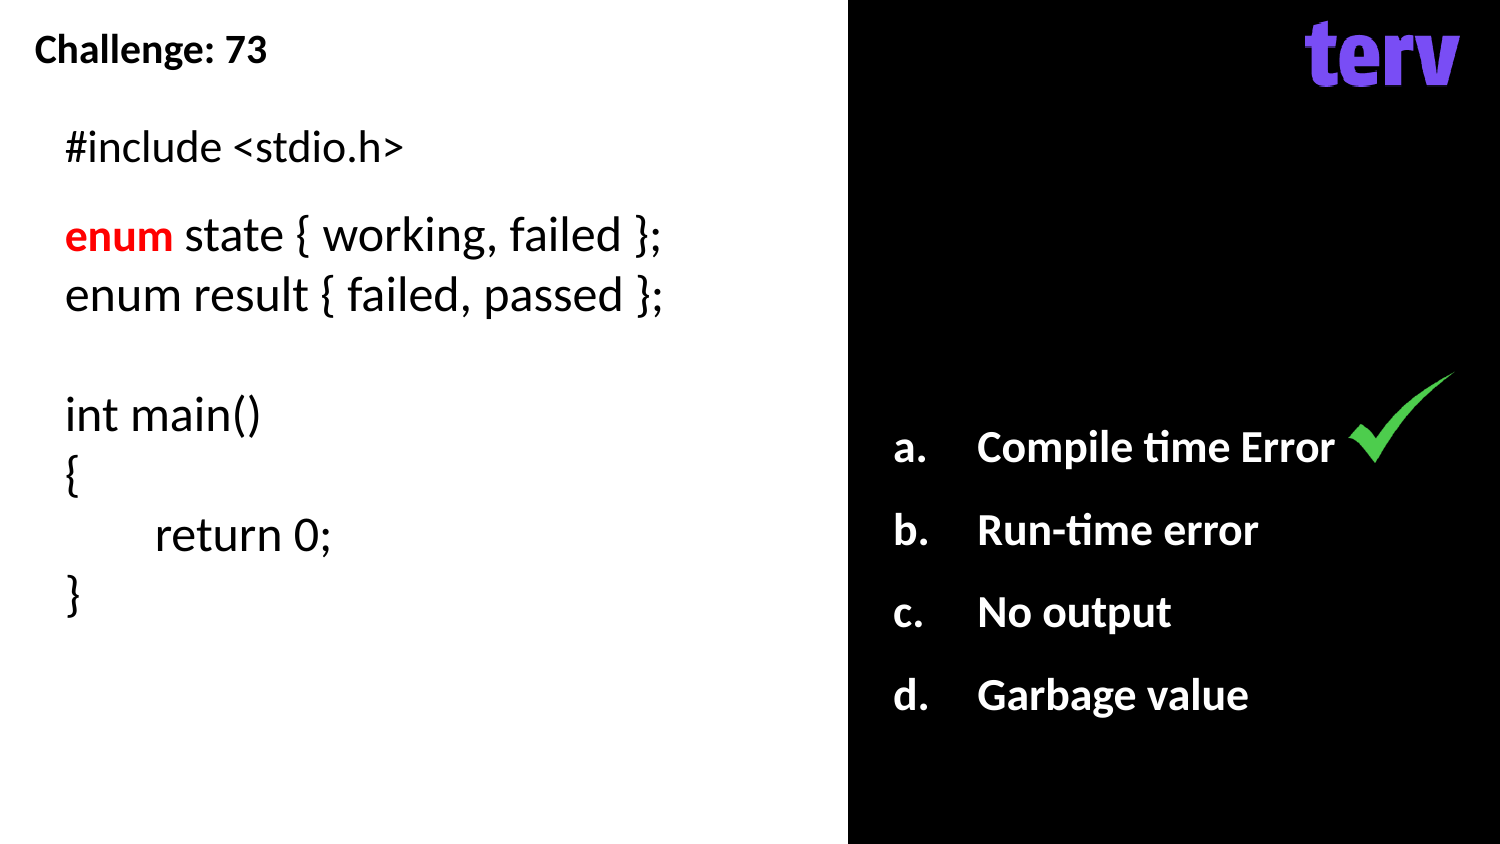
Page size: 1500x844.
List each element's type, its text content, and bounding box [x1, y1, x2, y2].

text_box [848, 0, 1500, 844]
text_box #include <stdio.h> enum state { working, failed }; enum result { failed, passed }; int main() { return 0; } [50, 81, 825, 629]
text_box Challenge: 73 [20, 14, 283, 79]
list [1348, 371, 1455, 463]
picture [1305, 0, 1500, 87]
text_box Compile time Error Run-time error No output Garbage value [878, 382, 1351, 727]
